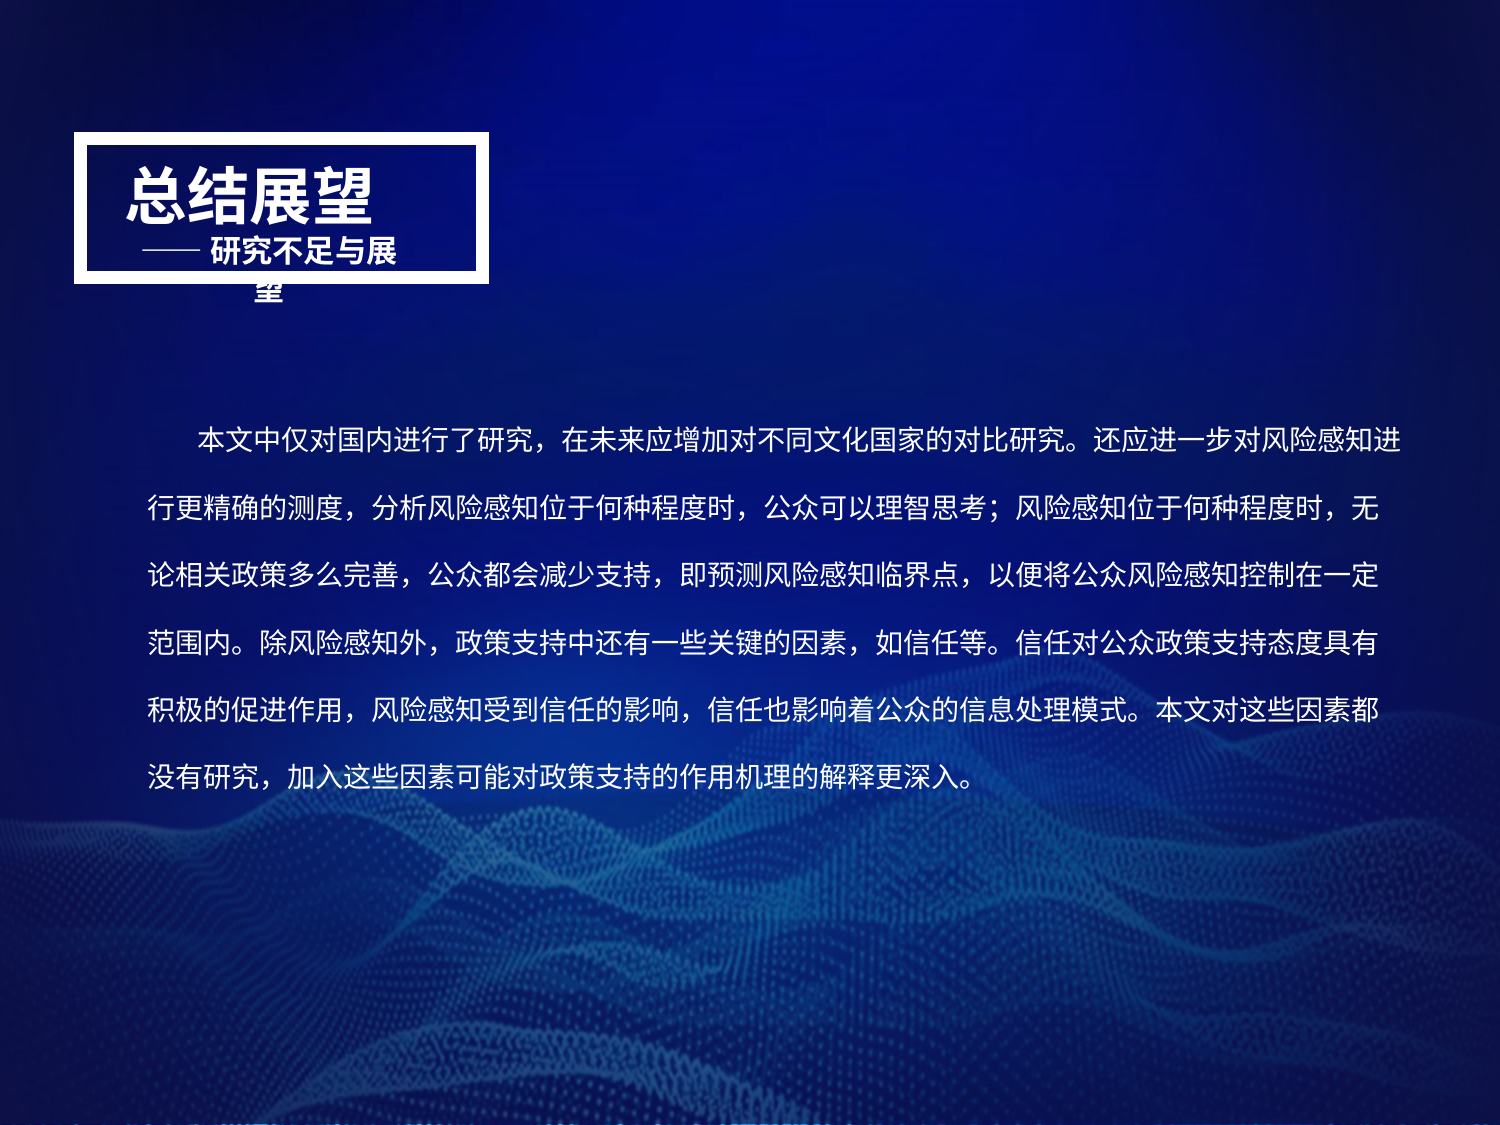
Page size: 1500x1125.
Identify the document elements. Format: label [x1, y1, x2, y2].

picture [0, 0, 1500, 1125]
text_box [80, 138, 483, 278]
